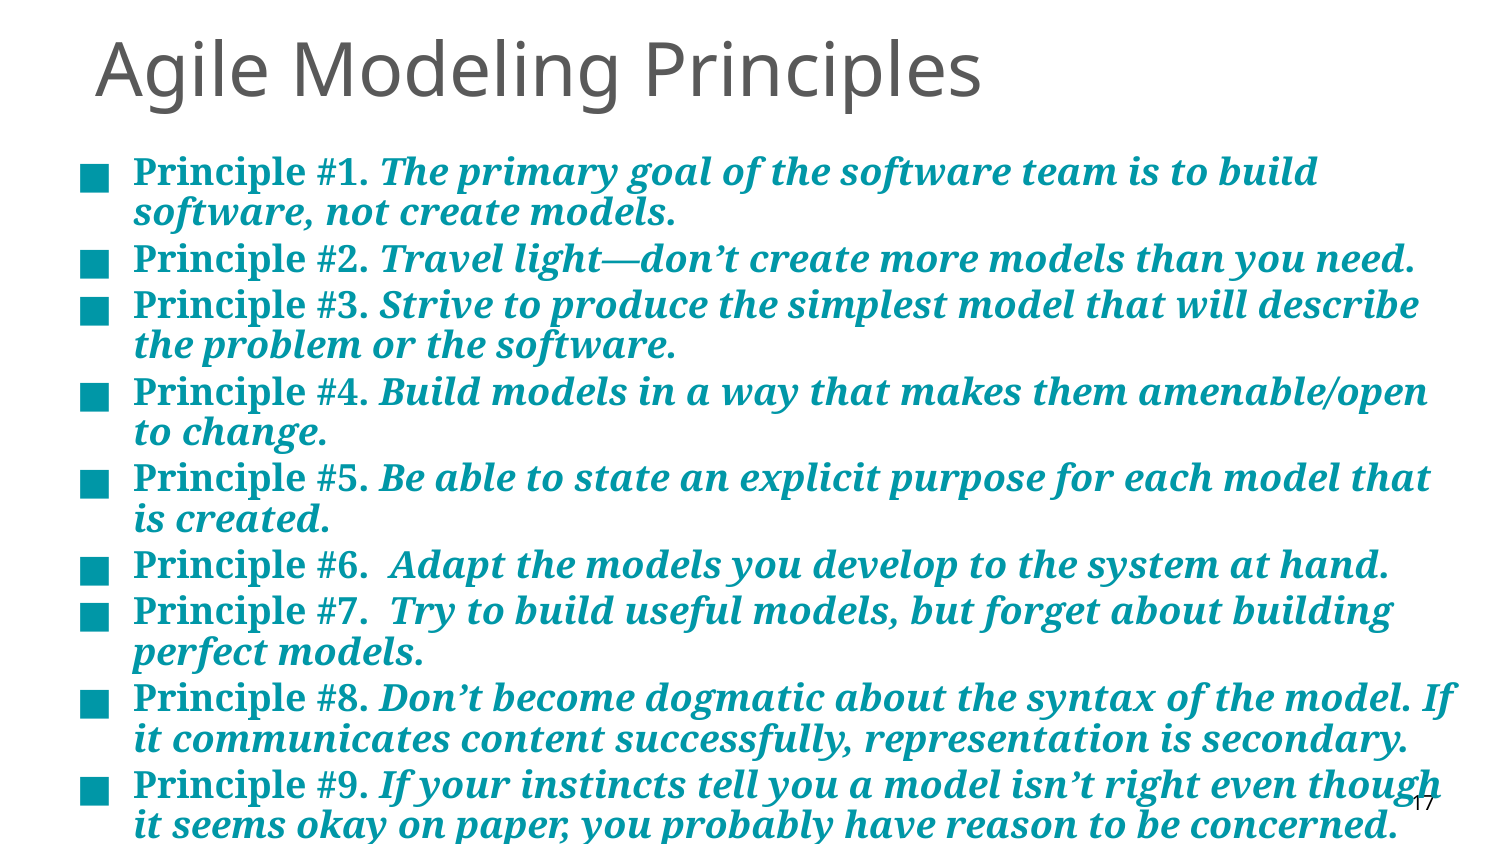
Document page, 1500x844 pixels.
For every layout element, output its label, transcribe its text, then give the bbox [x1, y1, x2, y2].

title Agile Modeling Principles [80, 41, 1181, 120]
text_box 17 [1237, 768, 1450, 826]
list Principle #1. The primary goal of the software team is to build software, not create models. Principle #2. Travel light—don’t create more models than you need. Principle #3. Strive to produce the simplest model that will describe the problem or the software. Principle #4. Build models in a way that makes them amenable/open to change. Principle #5. Be able to state an explicit purpose for each model that is created. Principle #6. Adapt the models you develop to the system at hand. Principle #7. Try to build useful models, but forget about building perfect models. Principle #8. Don’t become dogmatic about the syntax of the model. If it communicates content successfully, representation is secondary. Principle #9. If your instincts tell you a model isn’t right even though it seems okay on paper, you probably have reason to be concerned. Principle #10. Get feedback as soon as you can. [61, 145, 1484, 662]
